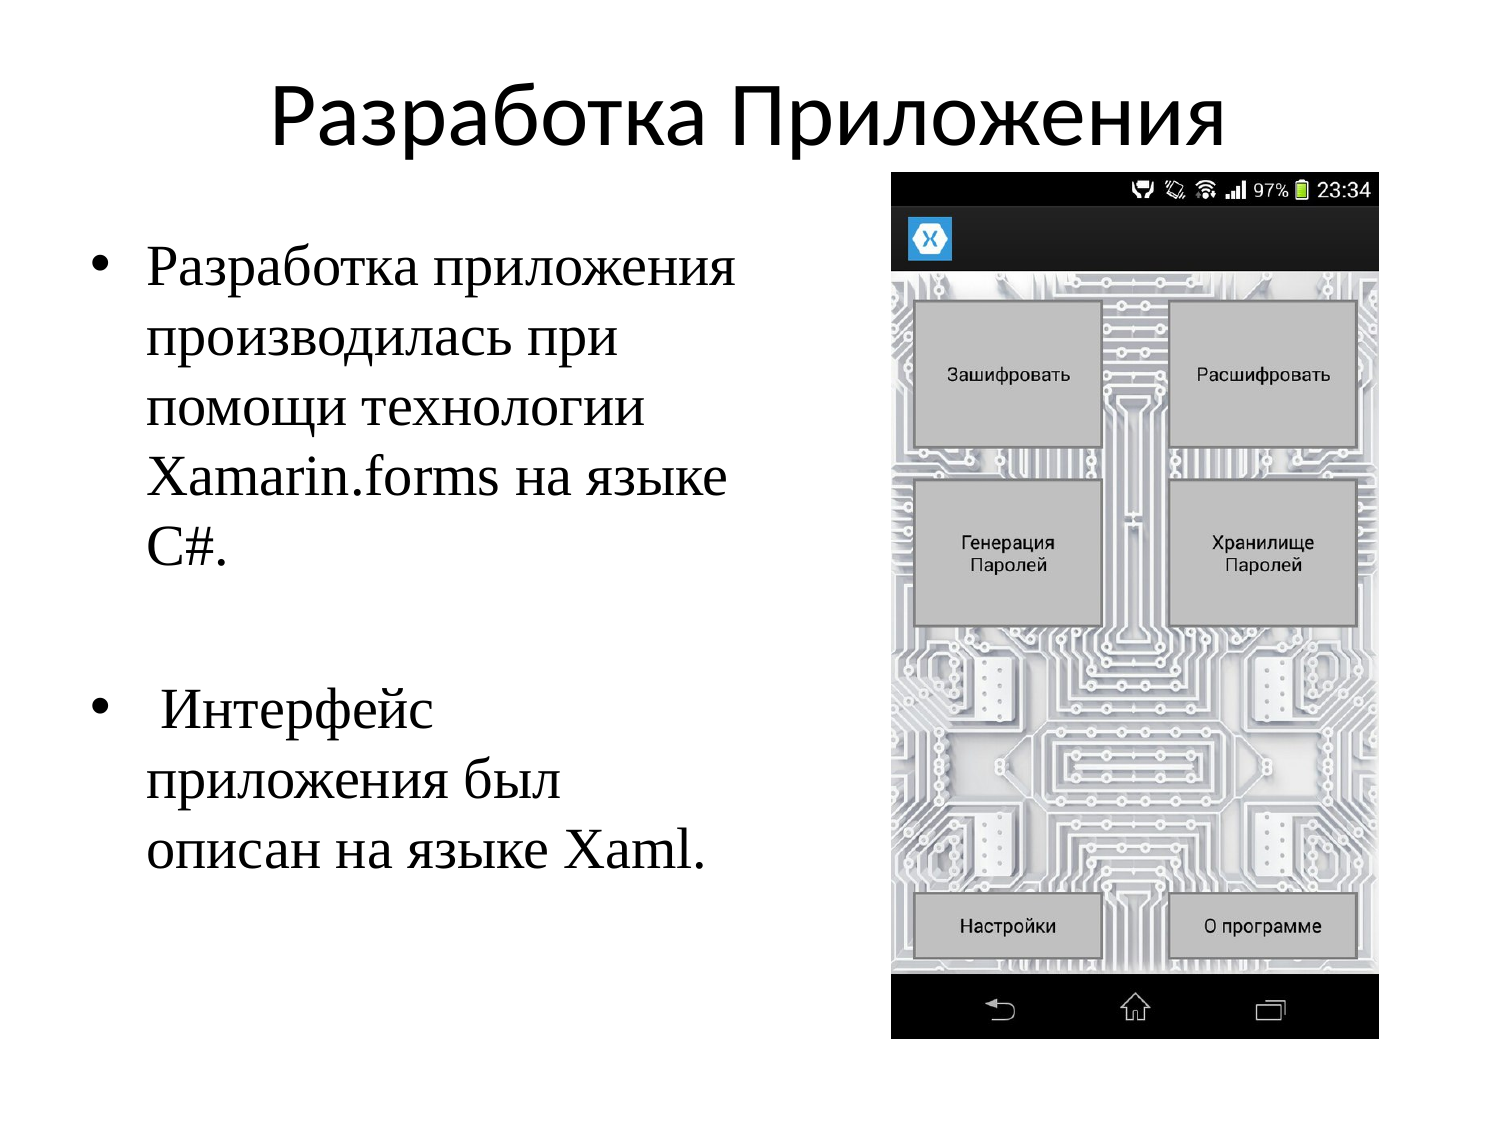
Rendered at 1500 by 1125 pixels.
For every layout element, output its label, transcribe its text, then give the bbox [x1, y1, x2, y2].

title Разработка Приложения [75, 45, 1424, 173]
picture [891, 172, 1379, 1040]
list Разработка приложения производилась при помощи технологии Xamarin.forms на языке C#. Интерфейс приложения был описан на языке Xaml. [75, 219, 762, 1047]
